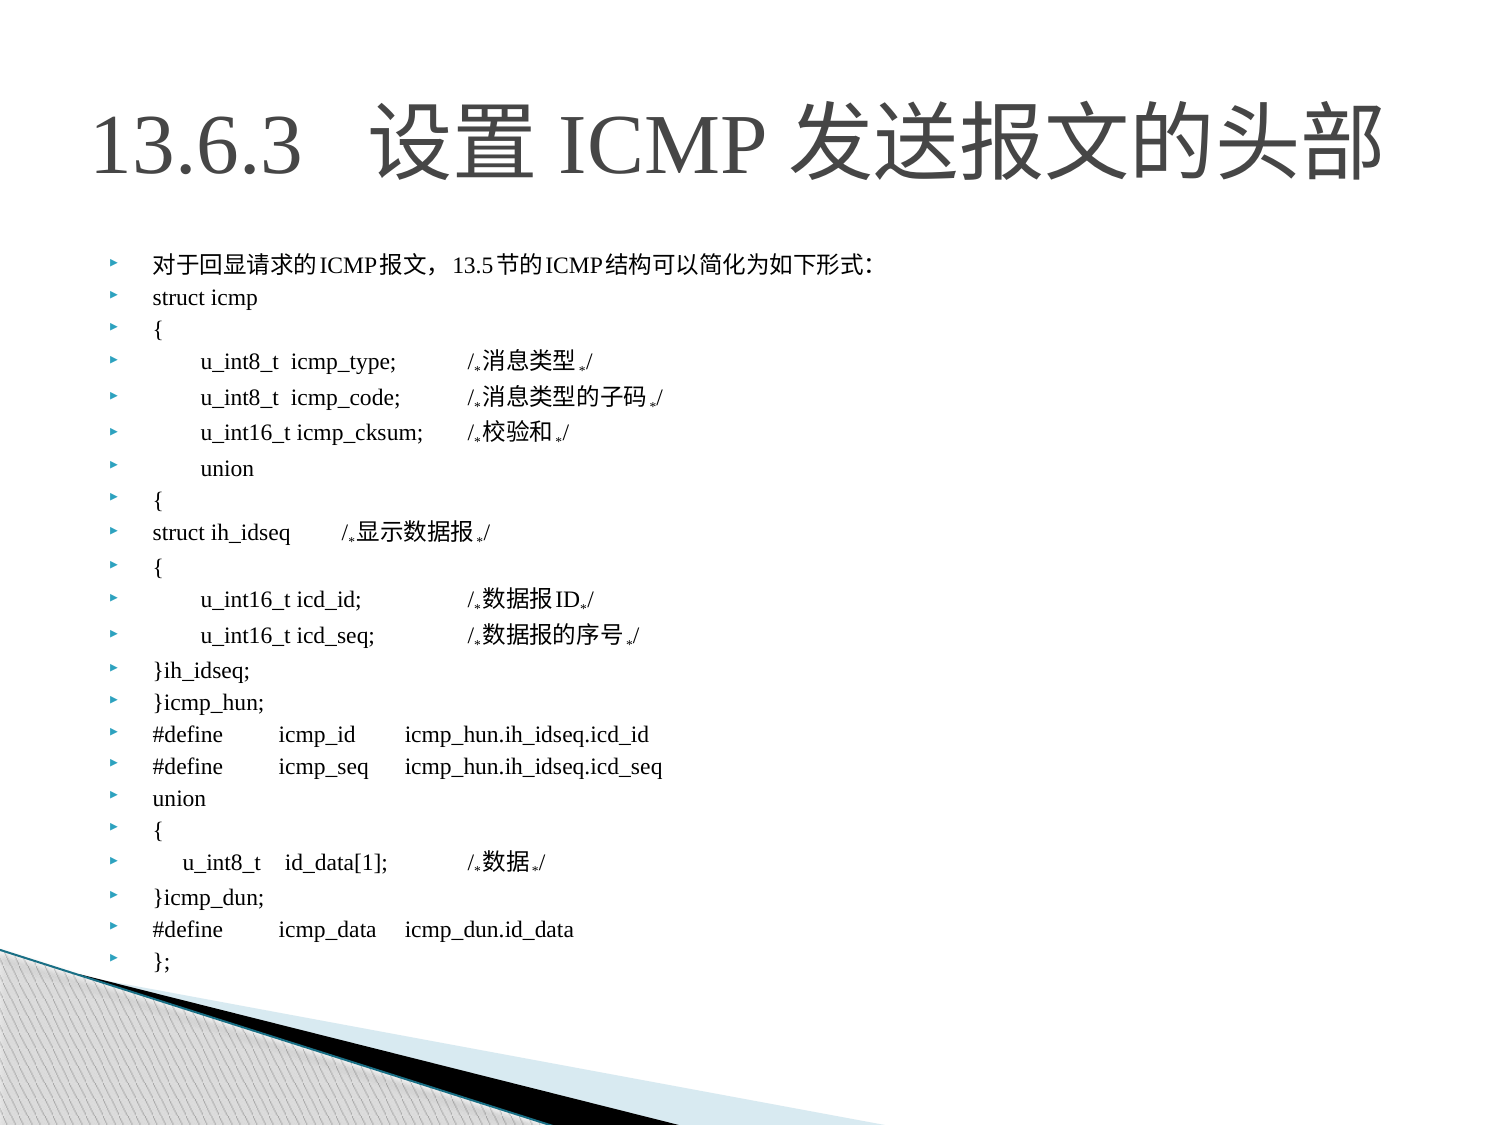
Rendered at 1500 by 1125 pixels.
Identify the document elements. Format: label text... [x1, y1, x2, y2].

title 13.6.3 设置ICMP发送报文的头部 [75, 45, 1425, 233]
list 对于回显请求的ICMP报文，13.5节的ICMP结构可以简化为如下形式： struct icmp { u_int8_t icmp_type; /*消息类型*/ u_int8_t icmp_code; /*消息类型的子码*/ u_int16_t icmp_cksum; /*校验和*/ union { struct ih_idseq /*显示数据报*/ { u_int16_t icd_id; /*数据报ID*/ u_int16_t icd_seq; /*数据报的序号*/ }ih_idseq; }icmp_hun; #define icmp_id icmp_hun.ih_idseq.icd_id #define icmp_seq icmp_hun.ih_idseq.icd_seq union { u_int8_t id_data[1]; /*数据*/ }icmp_dun; #define icmp_data icmp_dun.id_data }; [75, 243, 1425, 986]
